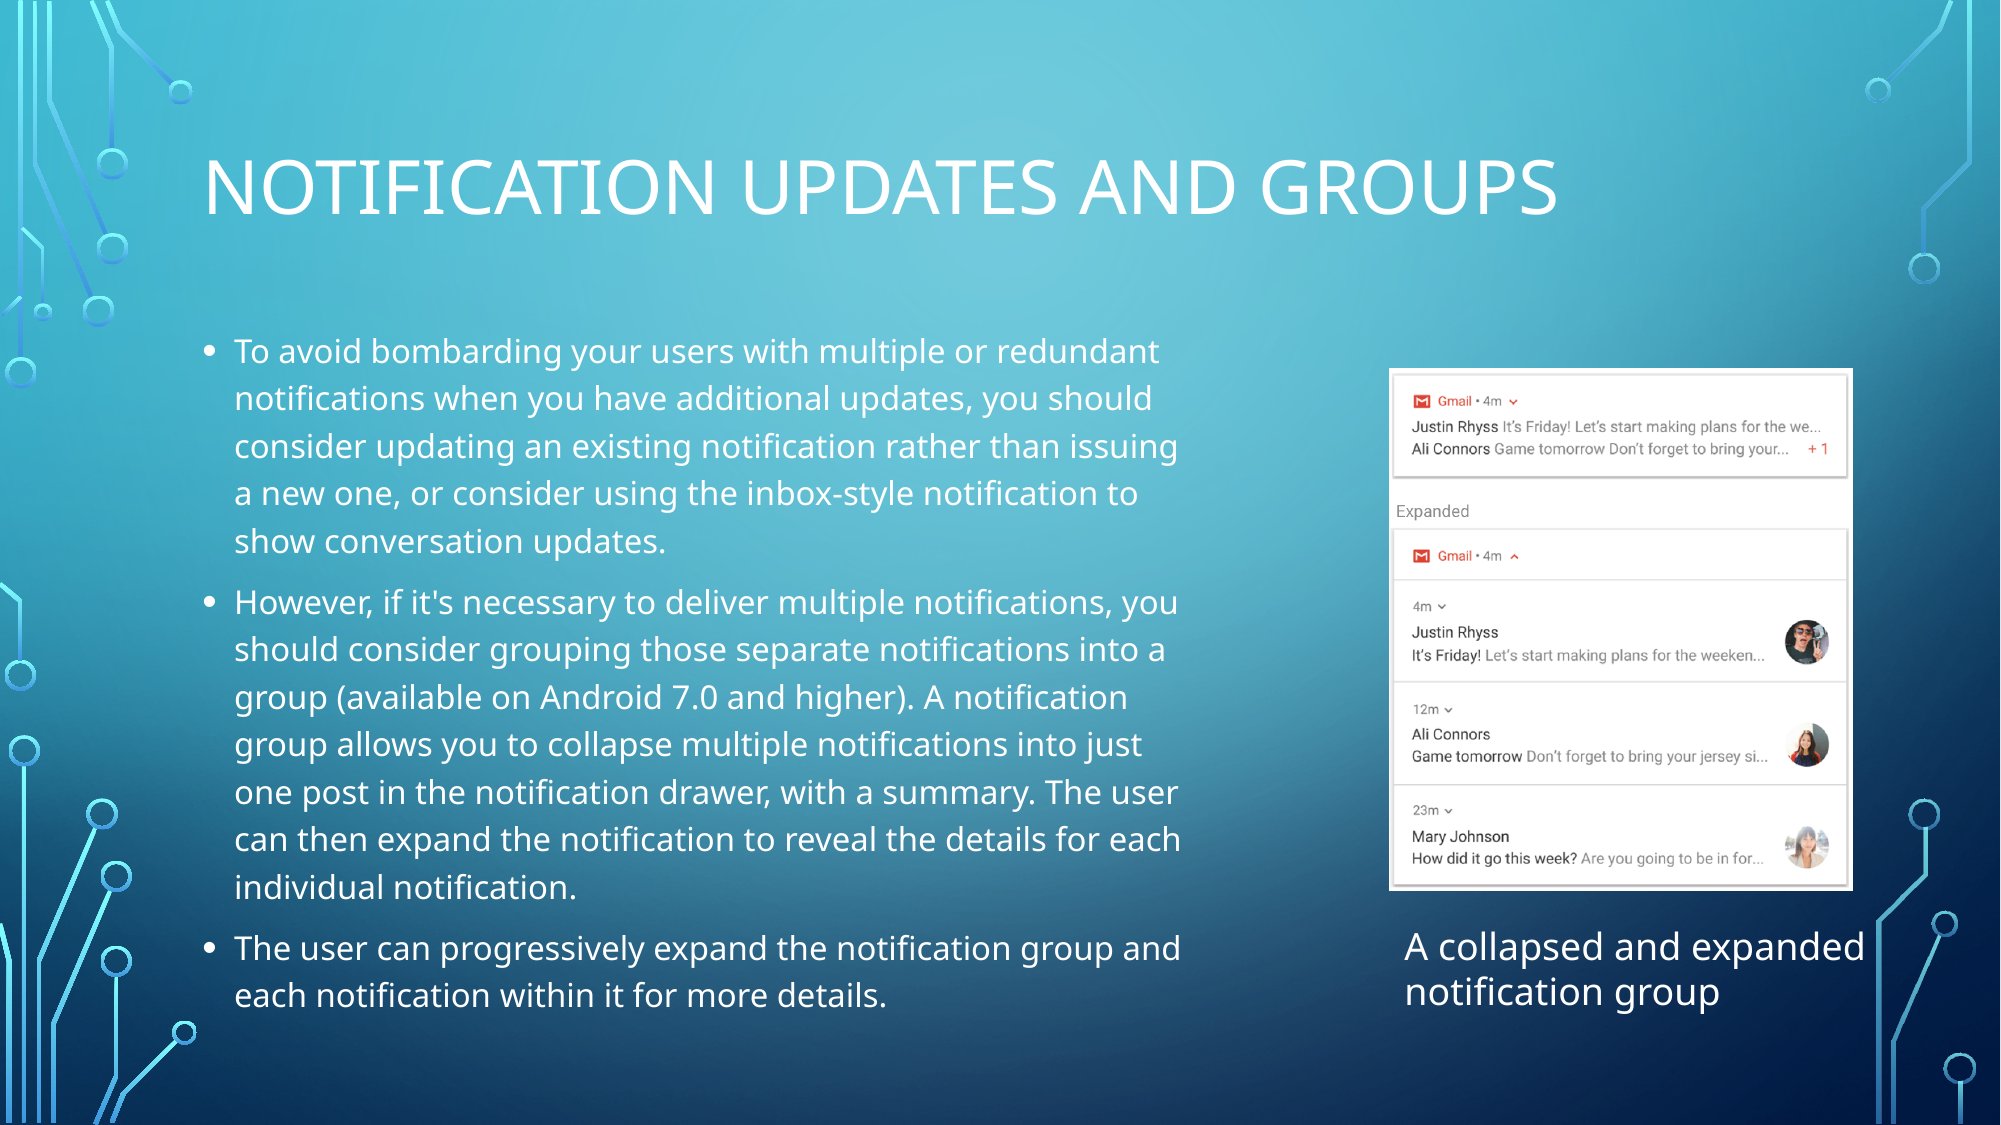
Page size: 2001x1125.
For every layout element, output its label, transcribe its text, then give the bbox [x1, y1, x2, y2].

list To avoid bombarding your users with multiple or redundant notifications when you have additional updates, you should consider updating an existing notification rather than issuing a new one, or consider using the inbox-style notification to show conversation updates. However, if it's necessary to deliver multiple notifications, you should consider grouping those separate notifications into a group (available on Android 7.0 and higher). A notification group allows you to collapse multiple notifications into just one post in the notification drawer, with a summary. The user can then expand the notification to reveal the details for each individual notification. The user can progressively expand the notification group and each notification within it for more details. [187, 314, 1211, 1043]
picture [1389, 368, 1854, 891]
text_box A collapsed and expanded notification group [1389, 915, 1881, 1021]
title Notification updates and groups [187, 68, 1813, 312]
